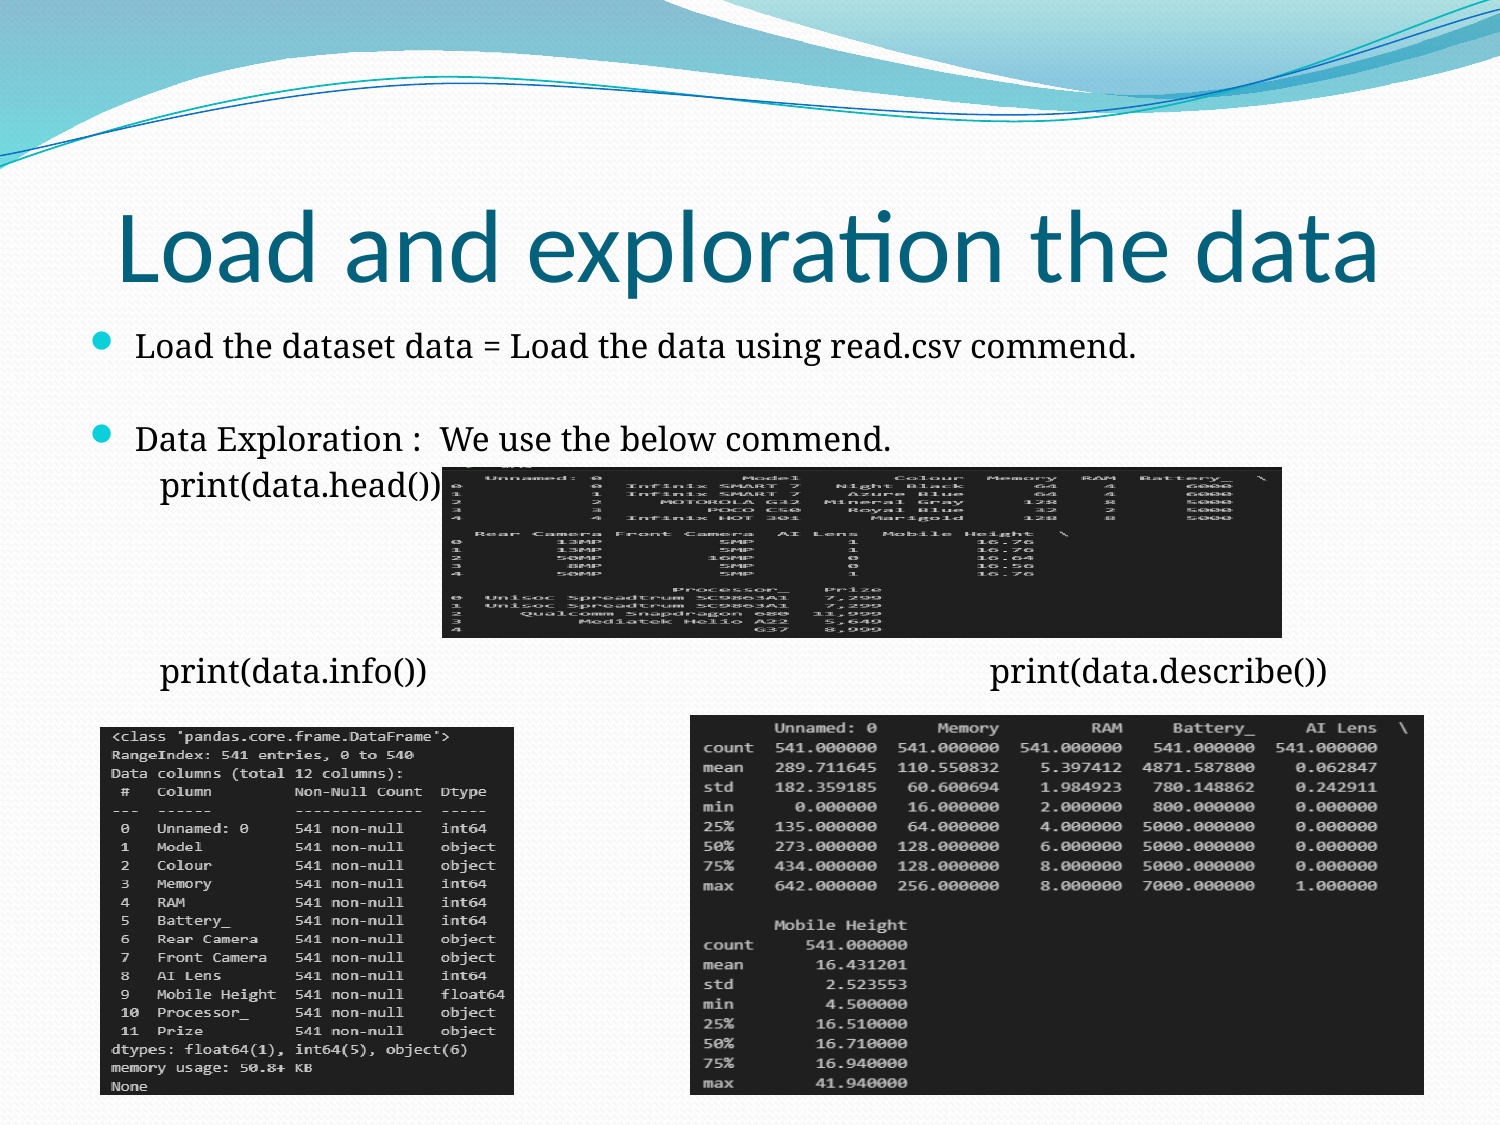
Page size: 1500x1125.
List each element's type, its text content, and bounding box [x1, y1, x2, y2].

title Load and exploration the data [75, 115, 1425, 303]
list Load the dataset data = Load the data using read.csv commend. Data Exploration : We use the below commend. print(data.head()) print(data.info()) print(data.describe()) [75, 317, 1425, 1038]
picture [442, 467, 1282, 639]
picture [690, 715, 1424, 1095]
picture [100, 727, 514, 1095]
